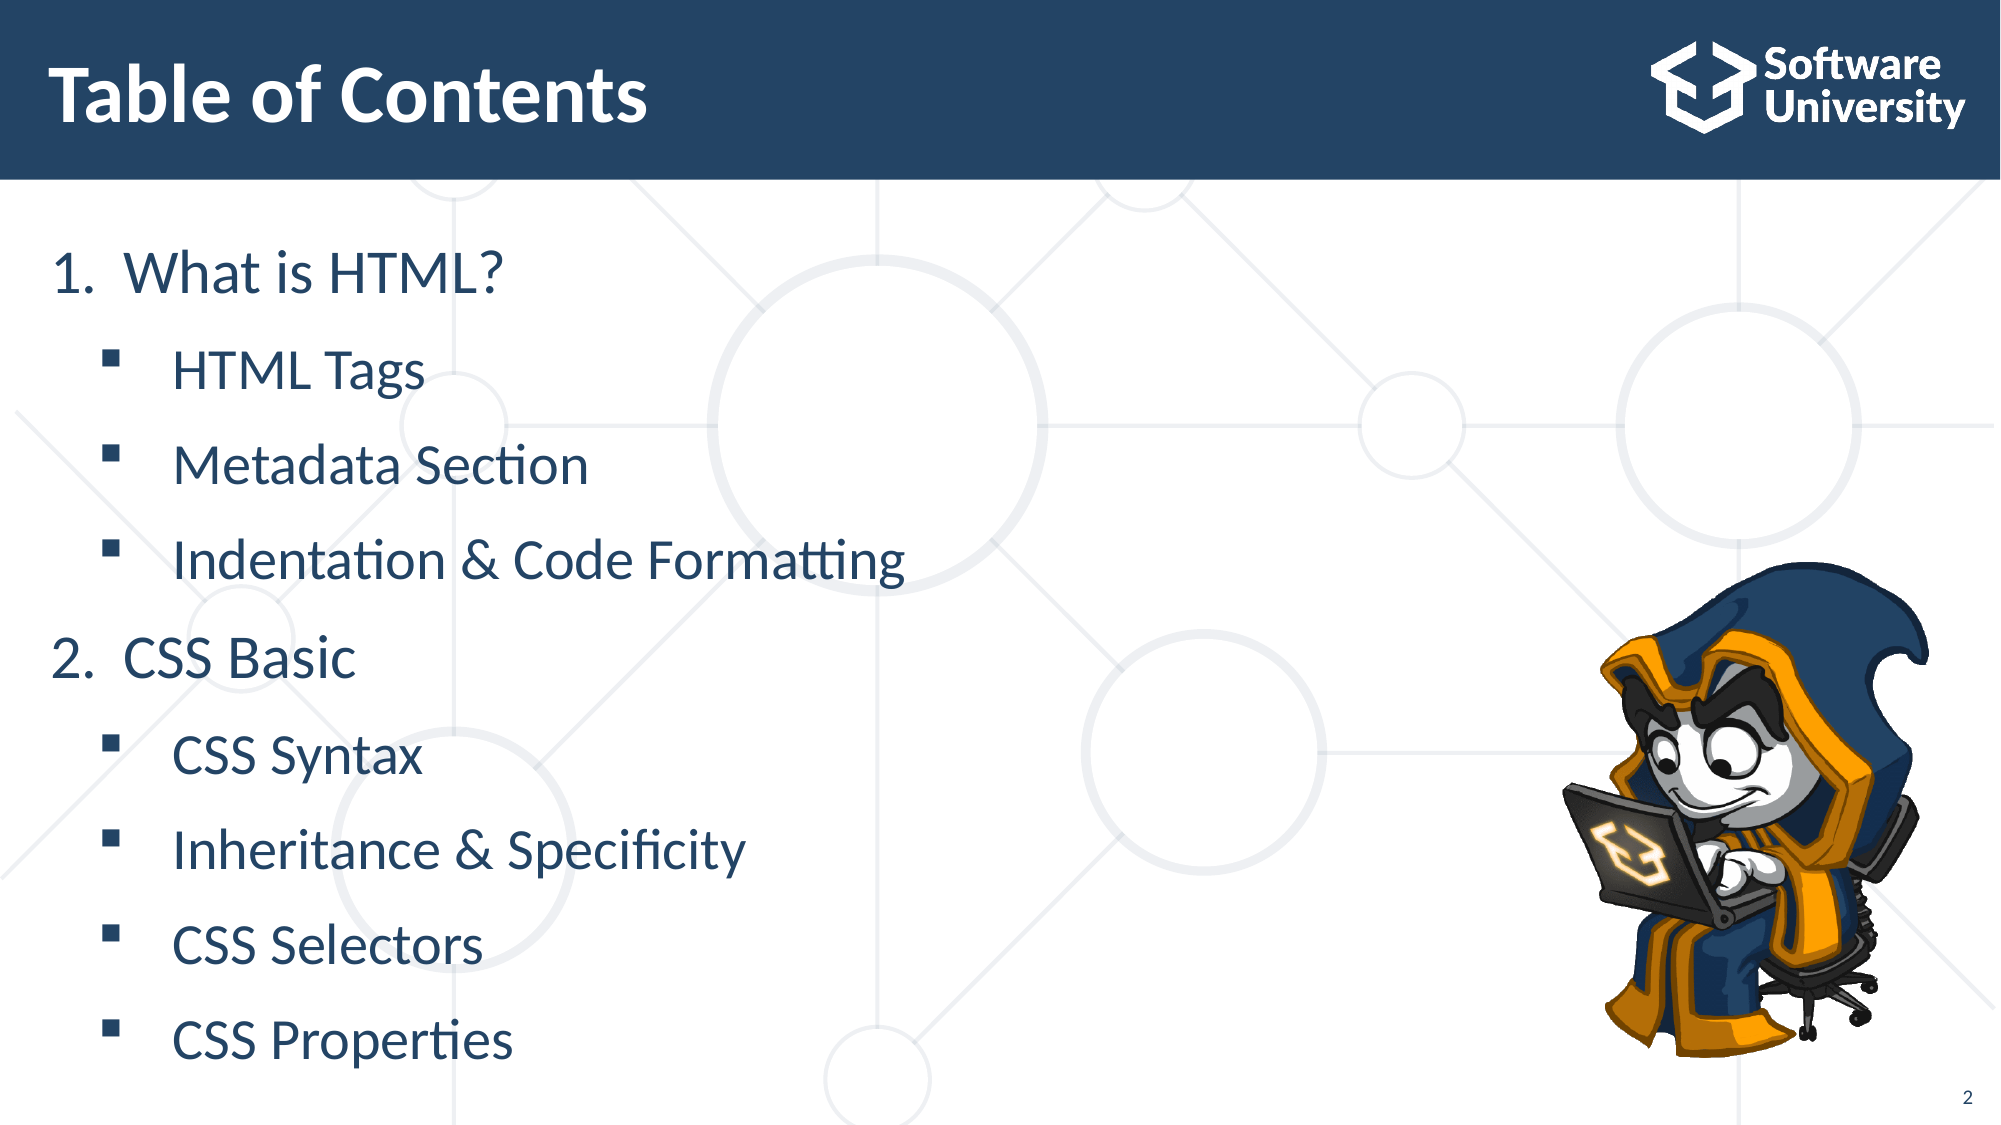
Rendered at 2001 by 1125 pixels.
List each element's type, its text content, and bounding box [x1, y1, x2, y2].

title Table of Contents [31, 16, 1625, 162]
picture [1561, 559, 1931, 1059]
picture [1651, 41, 1966, 134]
list What is HTML? HTML Tags Metadata Section Indentation & Code Formatting CSS Basic CSS Syntax Inheritance & Specificity CSS Selectors CSS Properties [32, 224, 1517, 1080]
slide_number 2 [1927, 1067, 1989, 1117]
